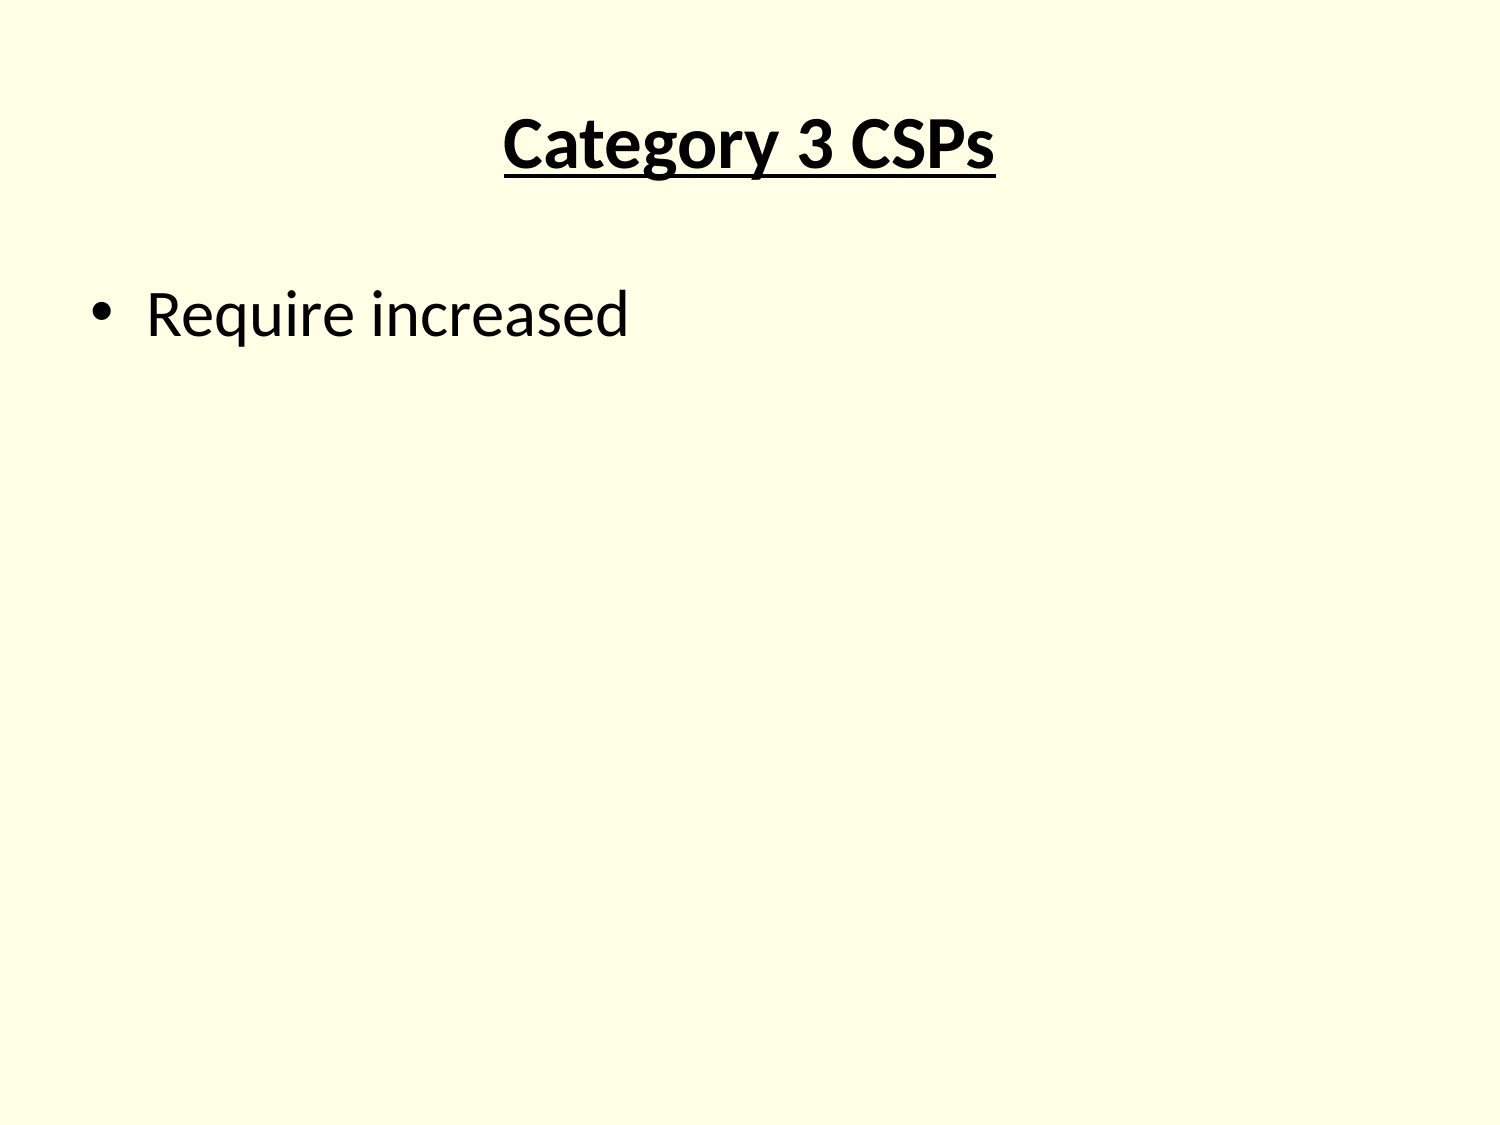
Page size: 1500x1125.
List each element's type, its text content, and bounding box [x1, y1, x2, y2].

title Category 3 CSPs [75, 45, 1425, 233]
list Require increased [75, 262, 1425, 1005]
